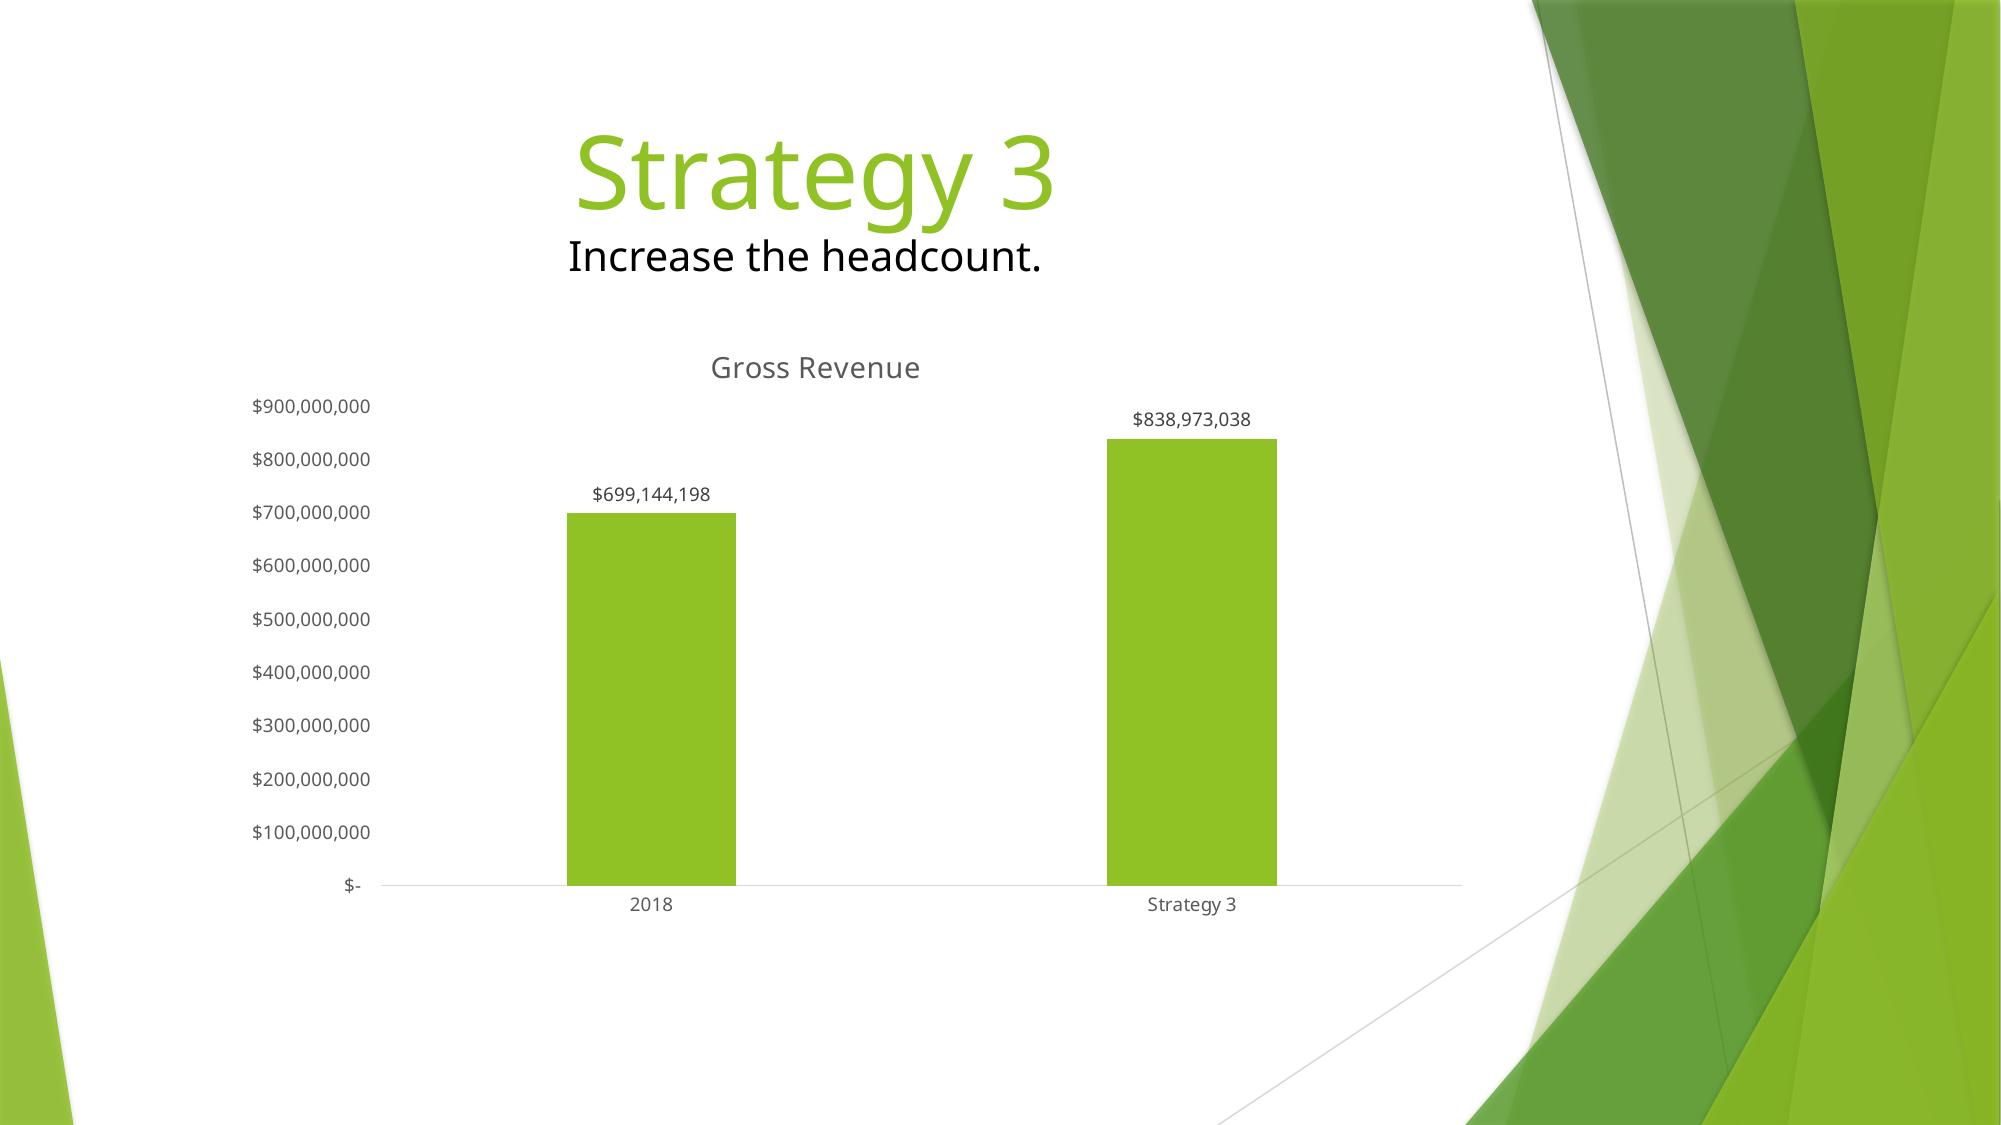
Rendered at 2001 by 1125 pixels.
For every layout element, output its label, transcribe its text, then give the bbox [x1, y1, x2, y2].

title Strategy 3 Increase the headcount. [111, 99, 1522, 298]
chart [110, 316, 1522, 955]
